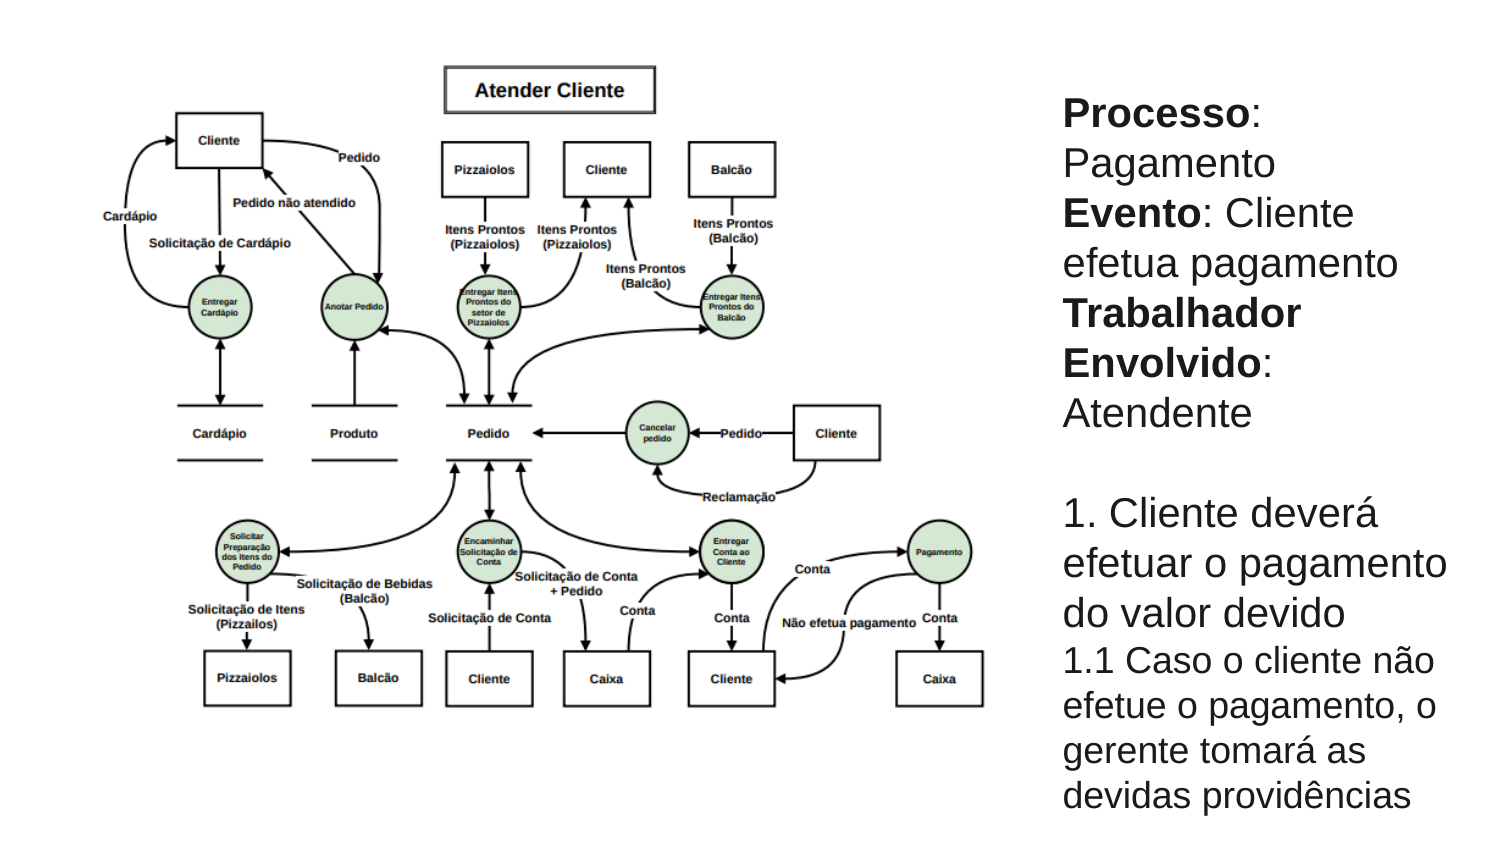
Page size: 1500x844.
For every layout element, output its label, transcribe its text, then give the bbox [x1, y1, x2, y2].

picture [97, 63, 1005, 709]
text_box Processo: Pagamento Evento: Cliente efetua pagamento Trabalhador Envolvido: Atendente 1. Cliente deverá efetuar o pagamento do valor devido 1.1 Caso o cliente não efetue o pagamento, o gerente tomará as devidas providências [1047, 70, 1474, 773]
